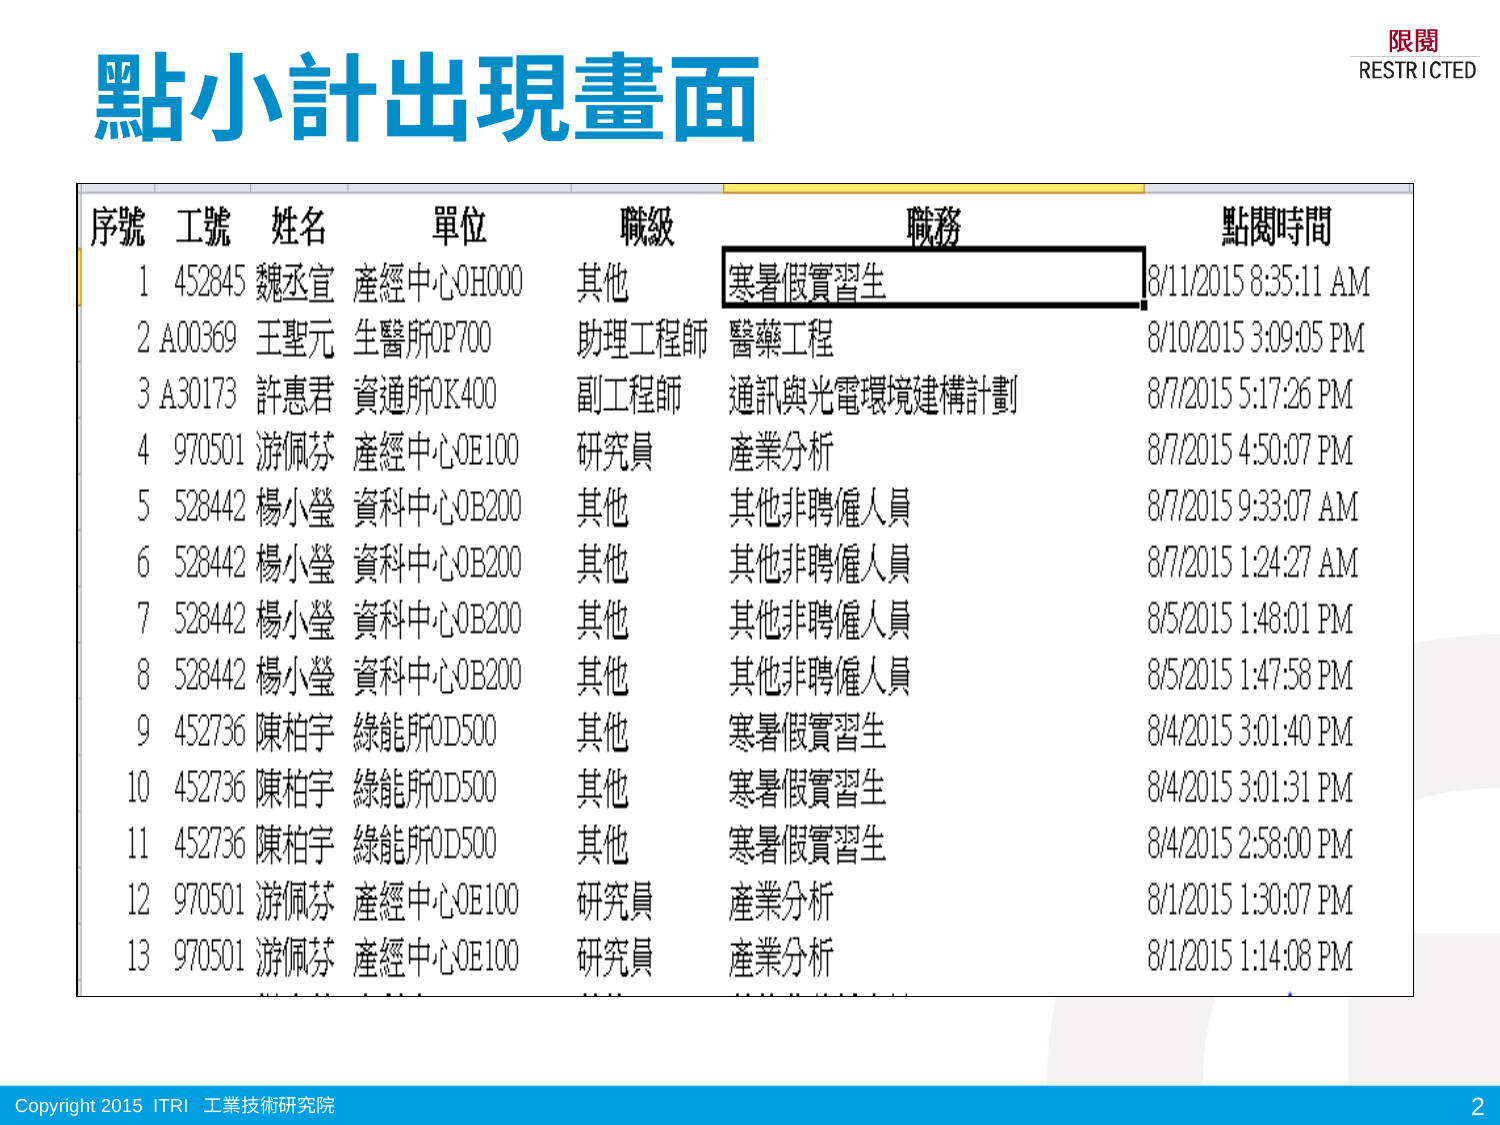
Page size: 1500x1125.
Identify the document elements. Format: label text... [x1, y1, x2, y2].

picture [77, 183, 1500, 1085]
text_box 點小計出現畫面 [78, 30, 1035, 160]
picture [1351, 24, 1480, 81]
slide_number 2 [1406, 1085, 1500, 1125]
